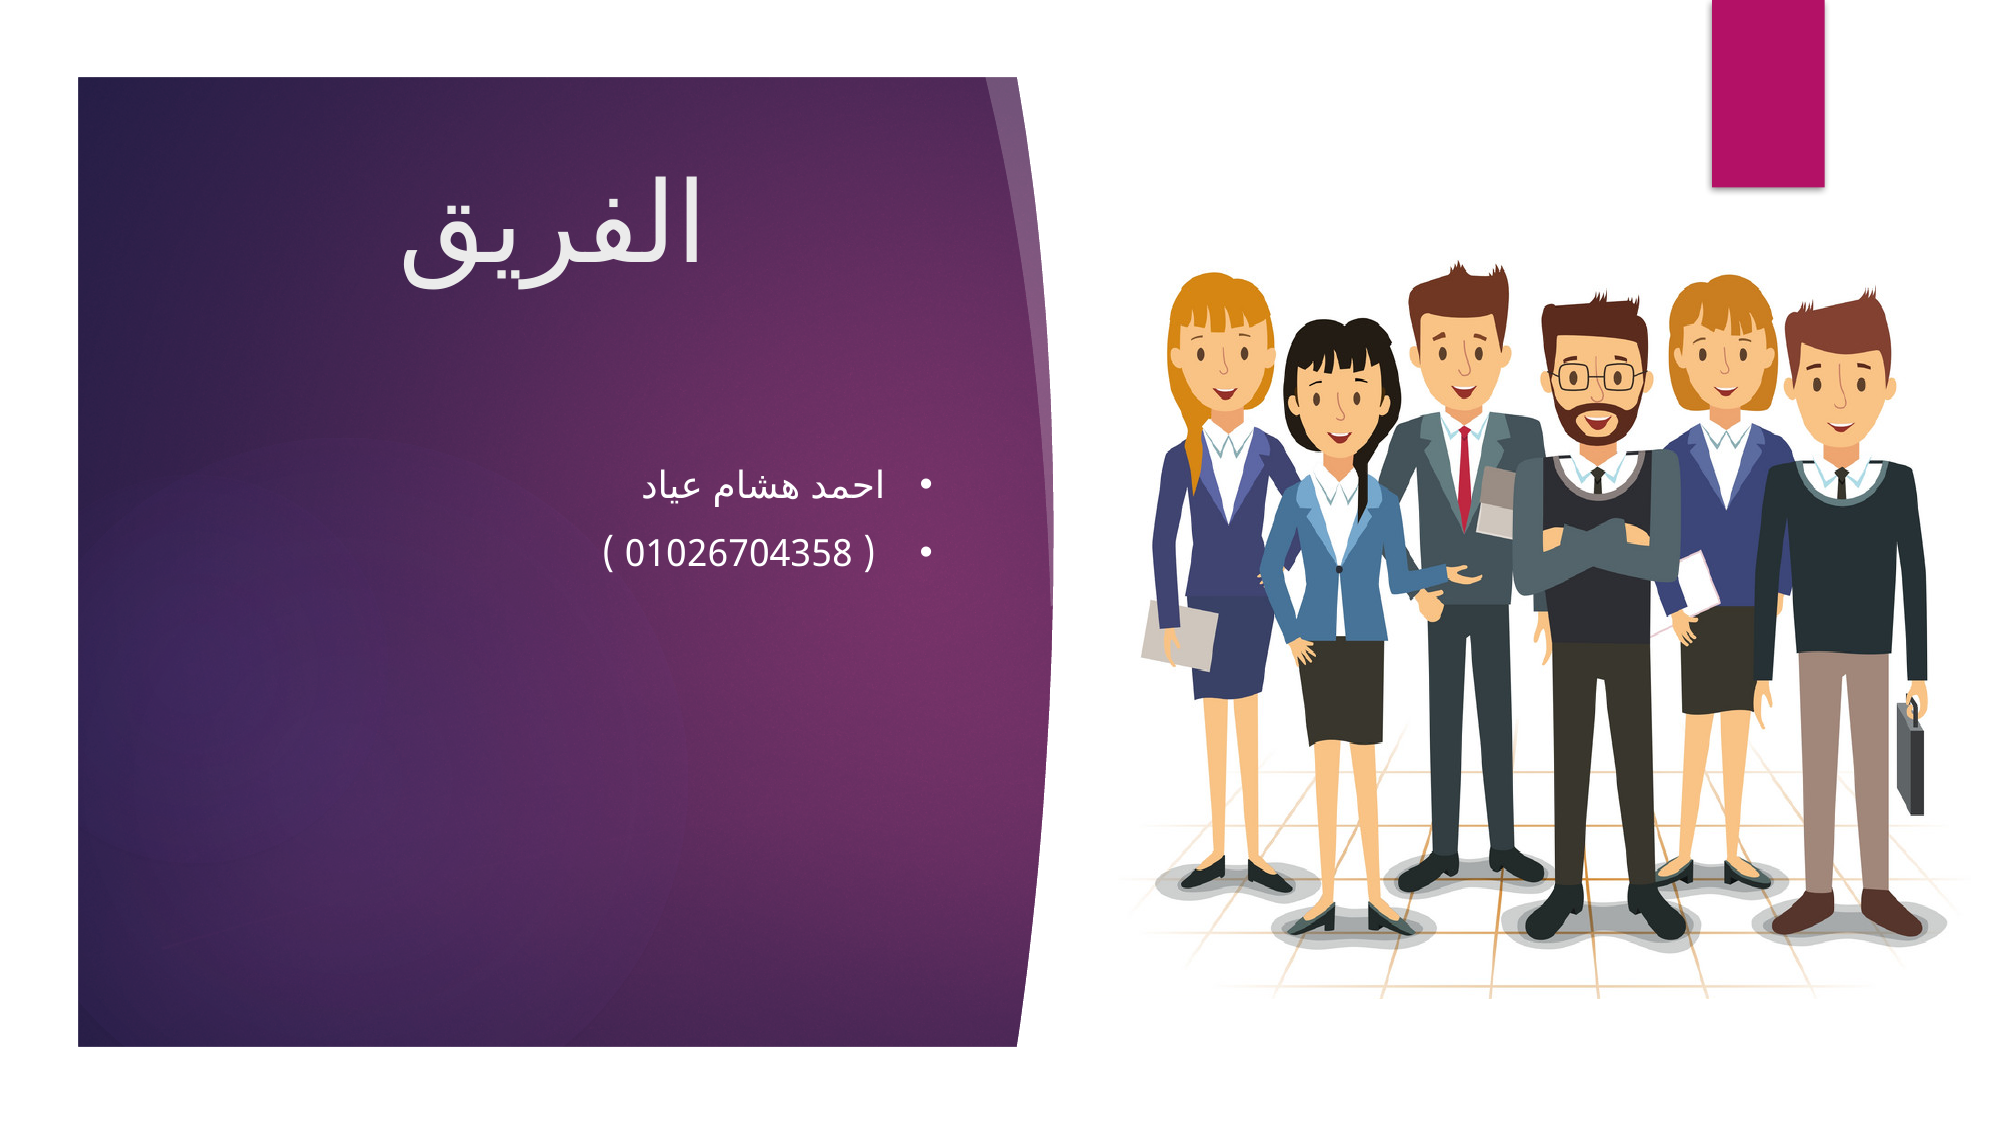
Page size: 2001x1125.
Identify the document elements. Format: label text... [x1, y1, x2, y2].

picture [1088, 217, 2000, 999]
text_box احمد هشام عياد ( 01026704358 ) [237, 431, 948, 582]
title الفريق [189, 159, 948, 276]
